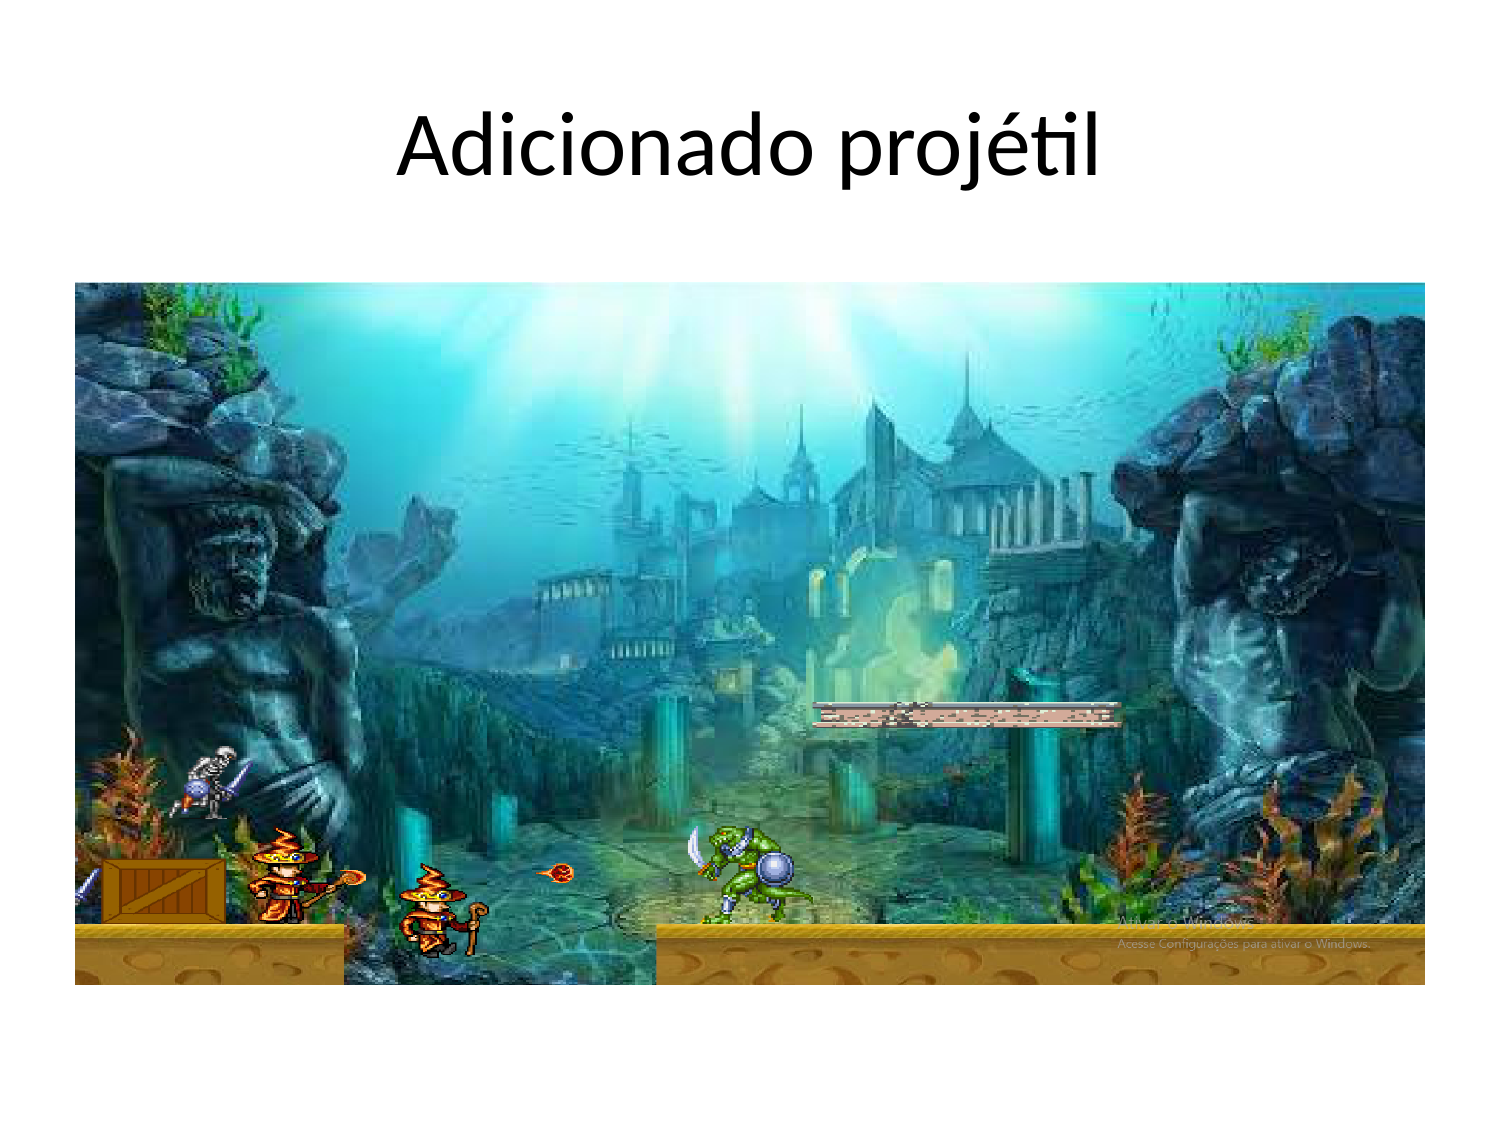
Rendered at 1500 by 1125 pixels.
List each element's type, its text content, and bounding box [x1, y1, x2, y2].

title Adicionado projétil [75, 45, 1425, 233]
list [74, 282, 1426, 985]
